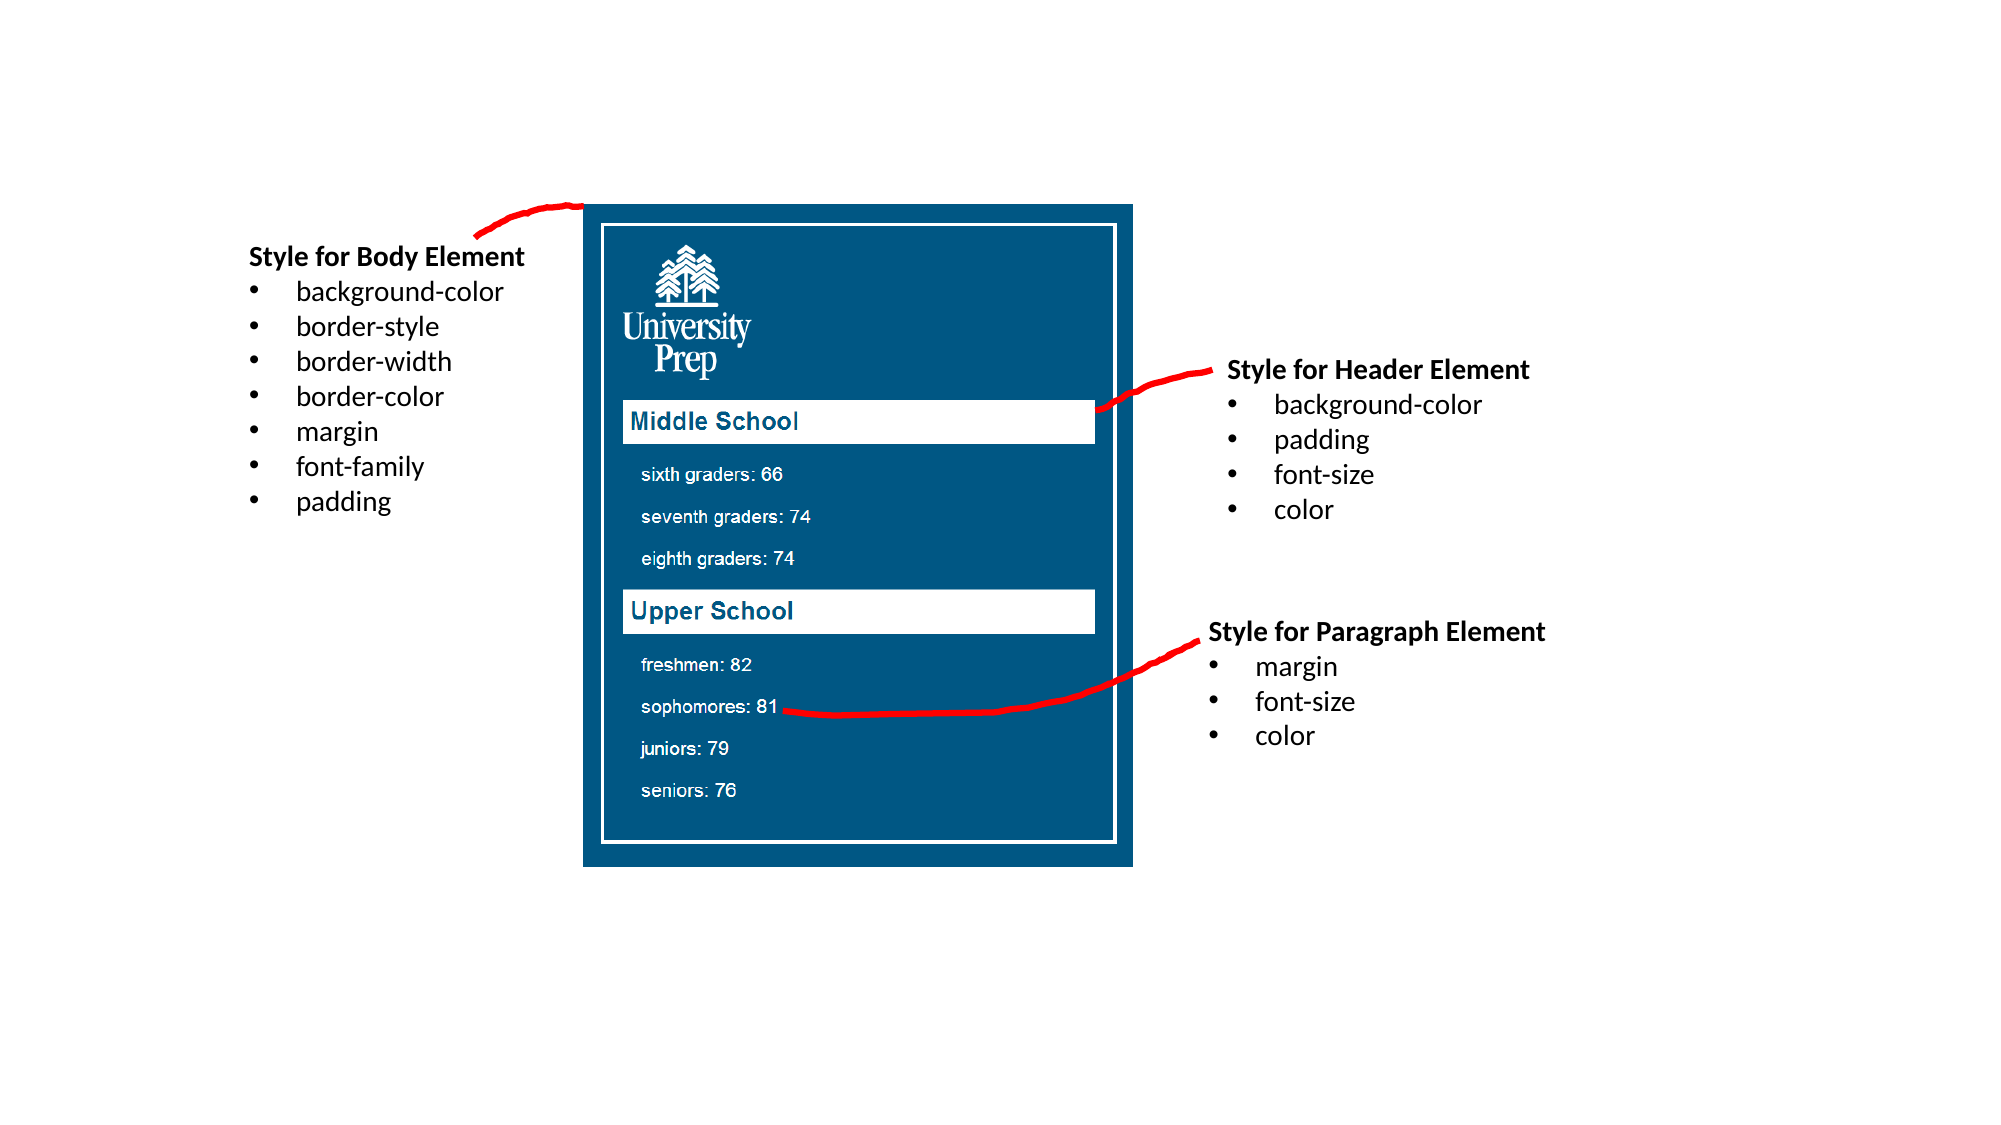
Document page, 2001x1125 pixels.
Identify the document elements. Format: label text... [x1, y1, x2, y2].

text_box Style for Paragraph Element margin font-size color [1193, 604, 1611, 760]
picture [602, 224, 1133, 843]
text_box [1133, 368, 1212, 398]
text_box Style for Header Element background-color padding font-size color [1212, 343, 1630, 533]
text_box [474, 204, 583, 239]
text_box [1133, 639, 1201, 675]
text_box Style for Body Element background-color border-style border-width border-color margin font-family padding [234, 230, 583, 525]
